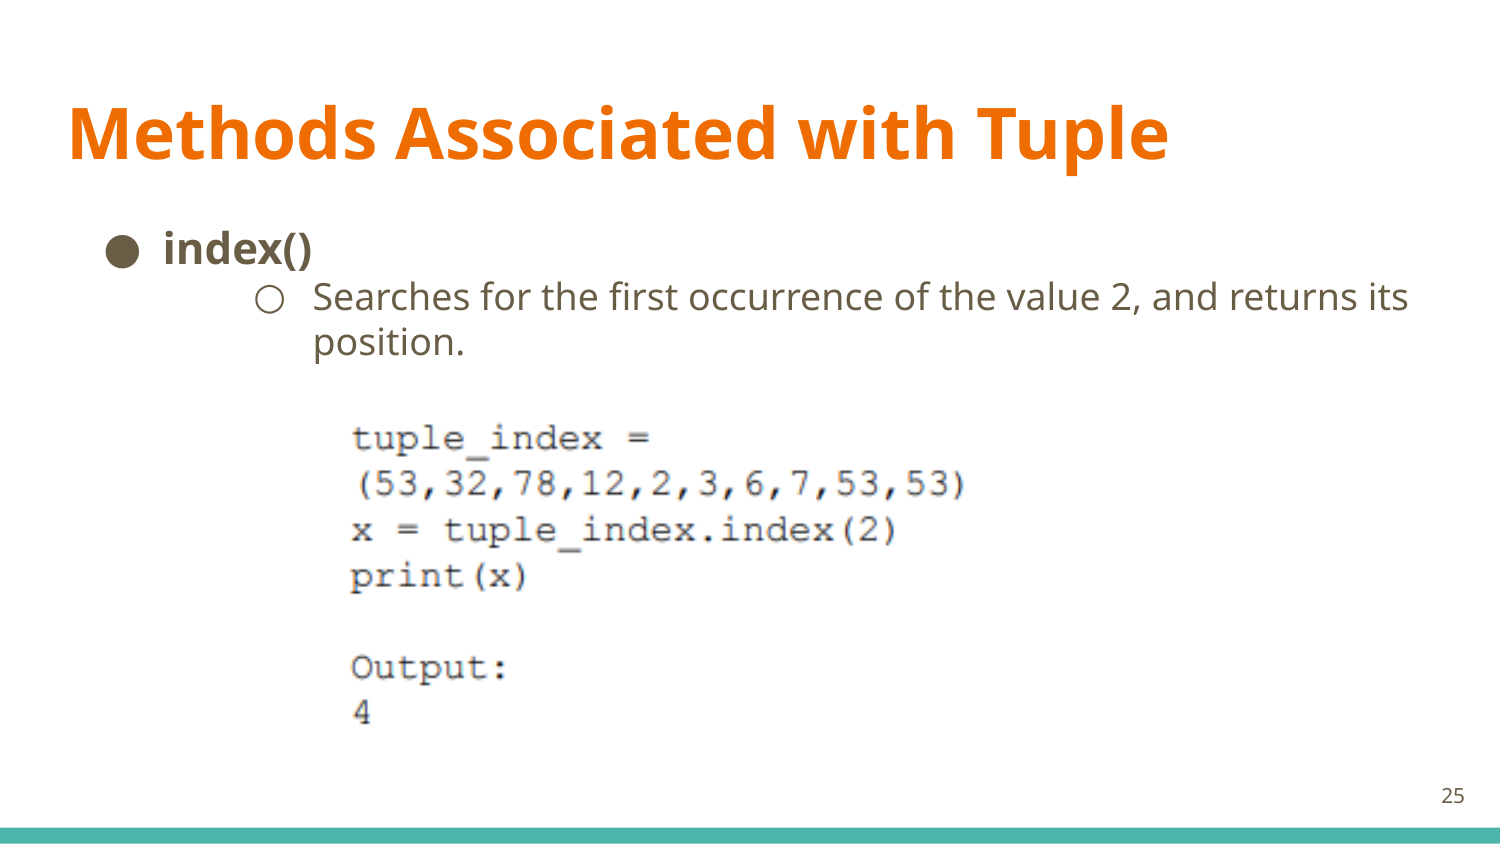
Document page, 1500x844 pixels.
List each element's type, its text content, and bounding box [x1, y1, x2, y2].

text_box index() Searches for the first occurrence of the value 2, and returns its position. [72, 205, 1471, 400]
slide_number ‹#› [1389, 764, 1480, 830]
title Methods Associated with Tuple [51, 72, 1449, 189]
picture [343, 399, 1157, 739]
